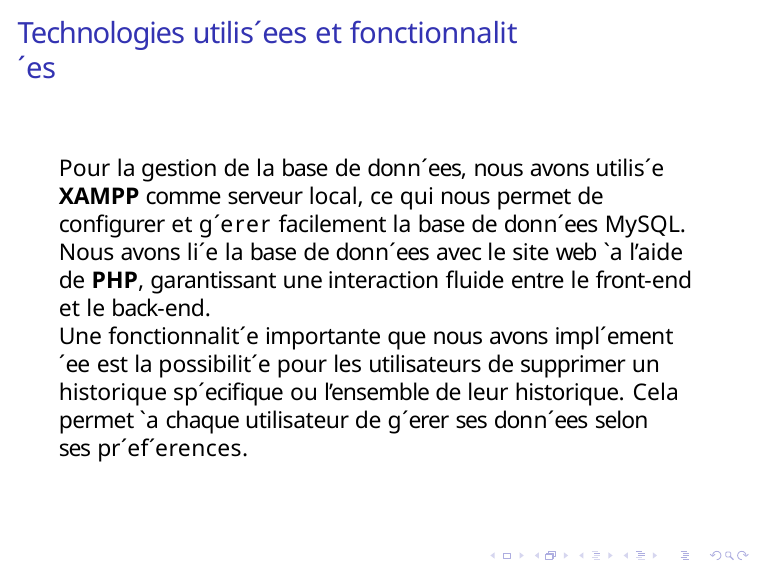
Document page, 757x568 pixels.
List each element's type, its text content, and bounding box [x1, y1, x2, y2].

list Pour la gestion de la base de donn´ees, nous avons utilis´e XAMPP comme serveur local, ce qui nous permet de configurer et g´erer facilement la base de donn´ees MySQL. Nous avons li´e la base de donn´ees avec le site web `a l’aide de PHP, garantissant une interaction fluide entre le front-end et le back-end. Une fonctionnalit´e importante que nous avons impl´ement´ee est la possibilit´e pour les utilisateurs de supprimer un historique sp´ecifique ou l’ensemble de leur historique. Cela permet `a chaque utilisateur de g´erer ses donn´ees selon ses pr´ef´erences. [56, 151, 698, 468]
title Technologies utilis´ees et fonctionnalit´es [15, 11, 528, 110]
